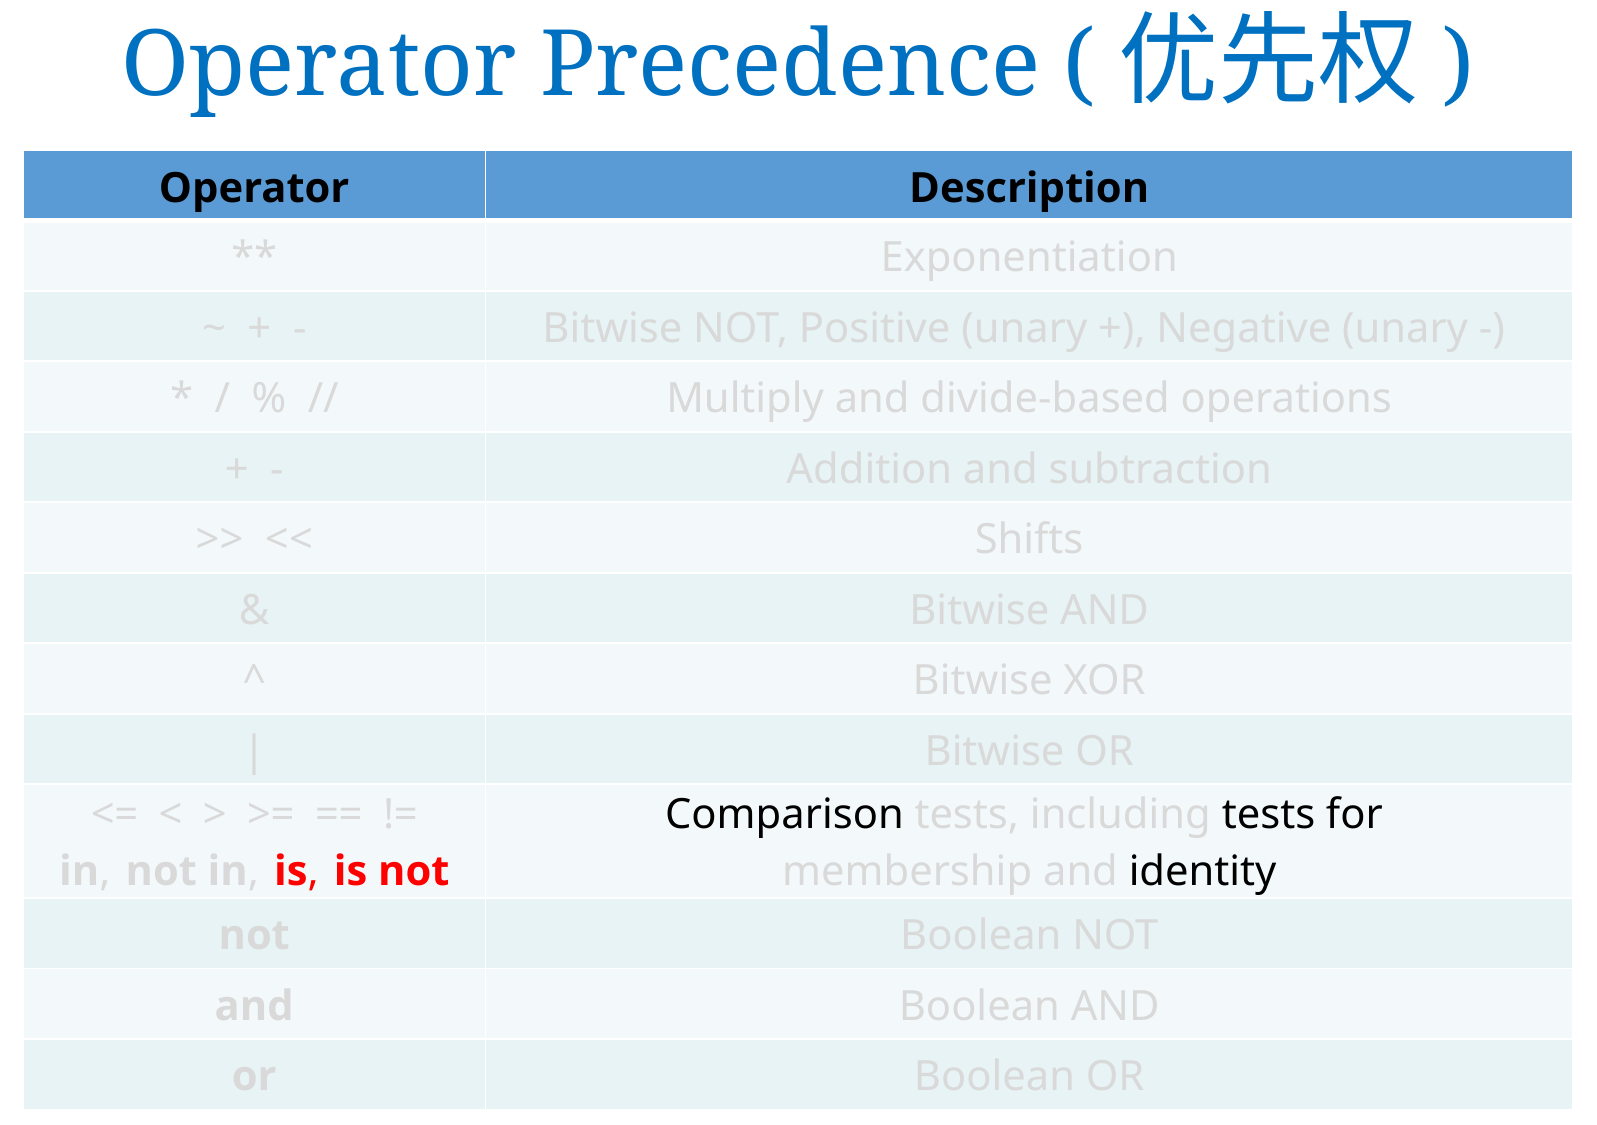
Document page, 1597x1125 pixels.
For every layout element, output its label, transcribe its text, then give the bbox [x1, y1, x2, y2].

table_cell Exponentiation [486, 223, 1572, 290]
table_cell <= < > >= == != in, not in, is, is not [24, 785, 485, 897]
table_cell ** [24, 223, 485, 290]
table_cell & [24, 574, 485, 642]
table_header Operator [24, 151, 485, 218]
table_cell Bitwise NOT, Positive (unary +), Negative (unary -) [486, 292, 1572, 360]
table_cell + - [24, 433, 485, 501]
text_box Operator Precedence (优先权) [48, 0, 1548, 126]
table_cell Multiply and divide-based operations [486, 362, 1572, 431]
table_cell | [24, 715, 485, 783]
table_cell >> << [24, 503, 485, 572]
table_header Description [486, 151, 1572, 218]
table_cell Bitwise AND [486, 574, 1572, 642]
table_cell Boolean NOT [486, 899, 1572, 968]
table_cell Shifts [486, 503, 1572, 572]
table_cell or [24, 1040, 485, 1109]
table_cell Comparison tests, including tests for membership and identity [486, 785, 1572, 897]
table_cell Boolean OR [486, 1040, 1572, 1109]
table_cell Bitwise XOR [486, 644, 1572, 713]
table_cell Addition and subtraction [486, 433, 1572, 501]
table_cell ^ [24, 644, 485, 713]
table_cell and [24, 969, 485, 1038]
table_cell ~ + - [24, 292, 485, 360]
table_cell * / % // [24, 362, 485, 431]
table_cell Bitwise OR [486, 715, 1572, 783]
table_cell not [24, 899, 485, 968]
table_cell Boolean AND [486, 969, 1572, 1038]
